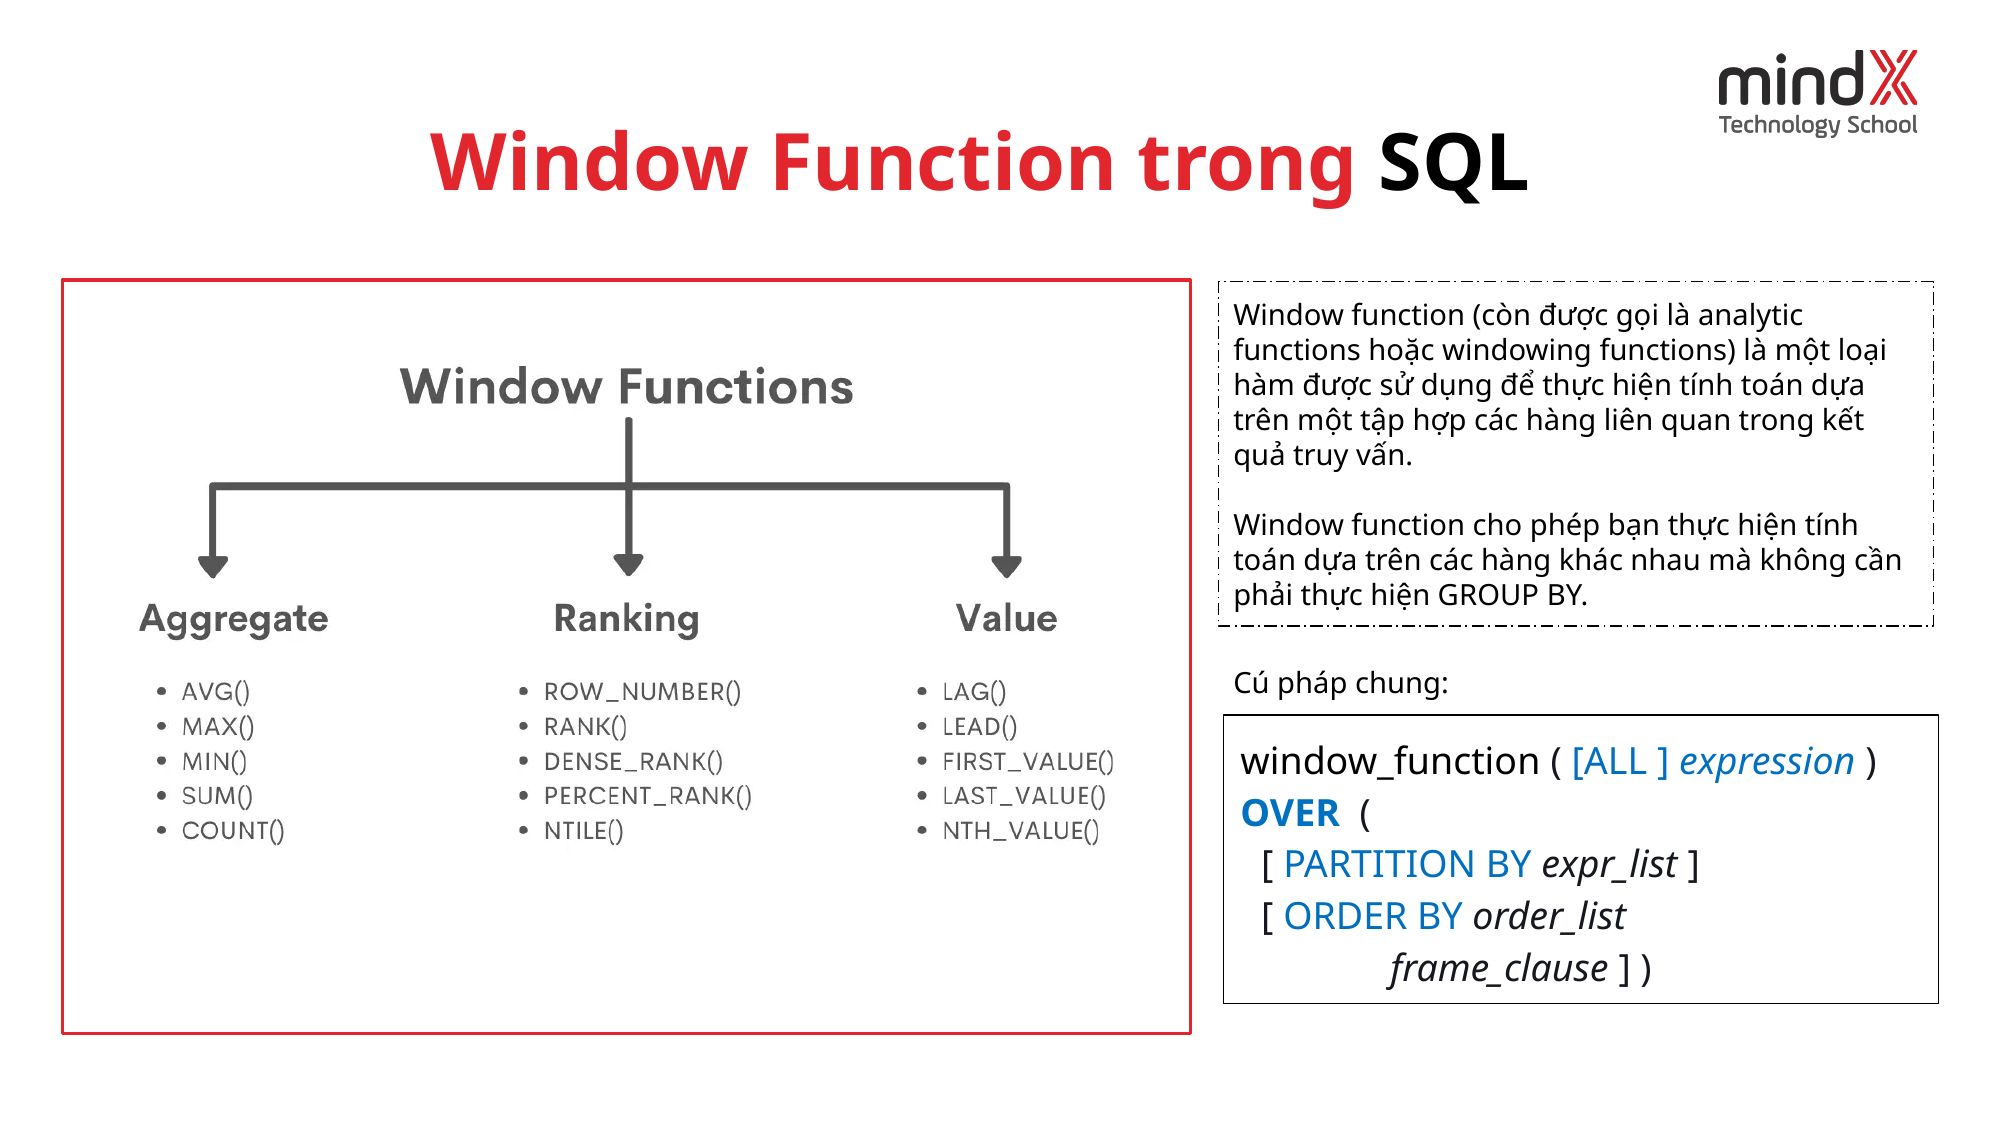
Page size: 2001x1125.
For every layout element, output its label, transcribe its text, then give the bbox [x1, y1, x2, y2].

picture [63, 281, 1190, 1032]
text_box Cú pháp chung: [1218, 649, 1970, 715]
picture [1719, 50, 1918, 138]
text_box window_function ( [ALL ] expression ) OVER ( [ PARTITION BY expr_list ] [ ORDER BY order_list frame_clause ] ) [1223, 714, 1939, 1004]
text_box Window function (còn được gọi là analytic functions hoặc windowing functions) là một loại hàm được sử dụng để thực hiện tính toán dựa trên một tập hợp các hàng liên quan trong kết quả truy vấn. Window function cho phép bạn thực hiện tính toán dựa trên các hàng khác nhau mà không cần phải thực hiện GROUP BY. [1218, 281, 1934, 627]
text_box Window Function trong SQL [367, 91, 1594, 223]
